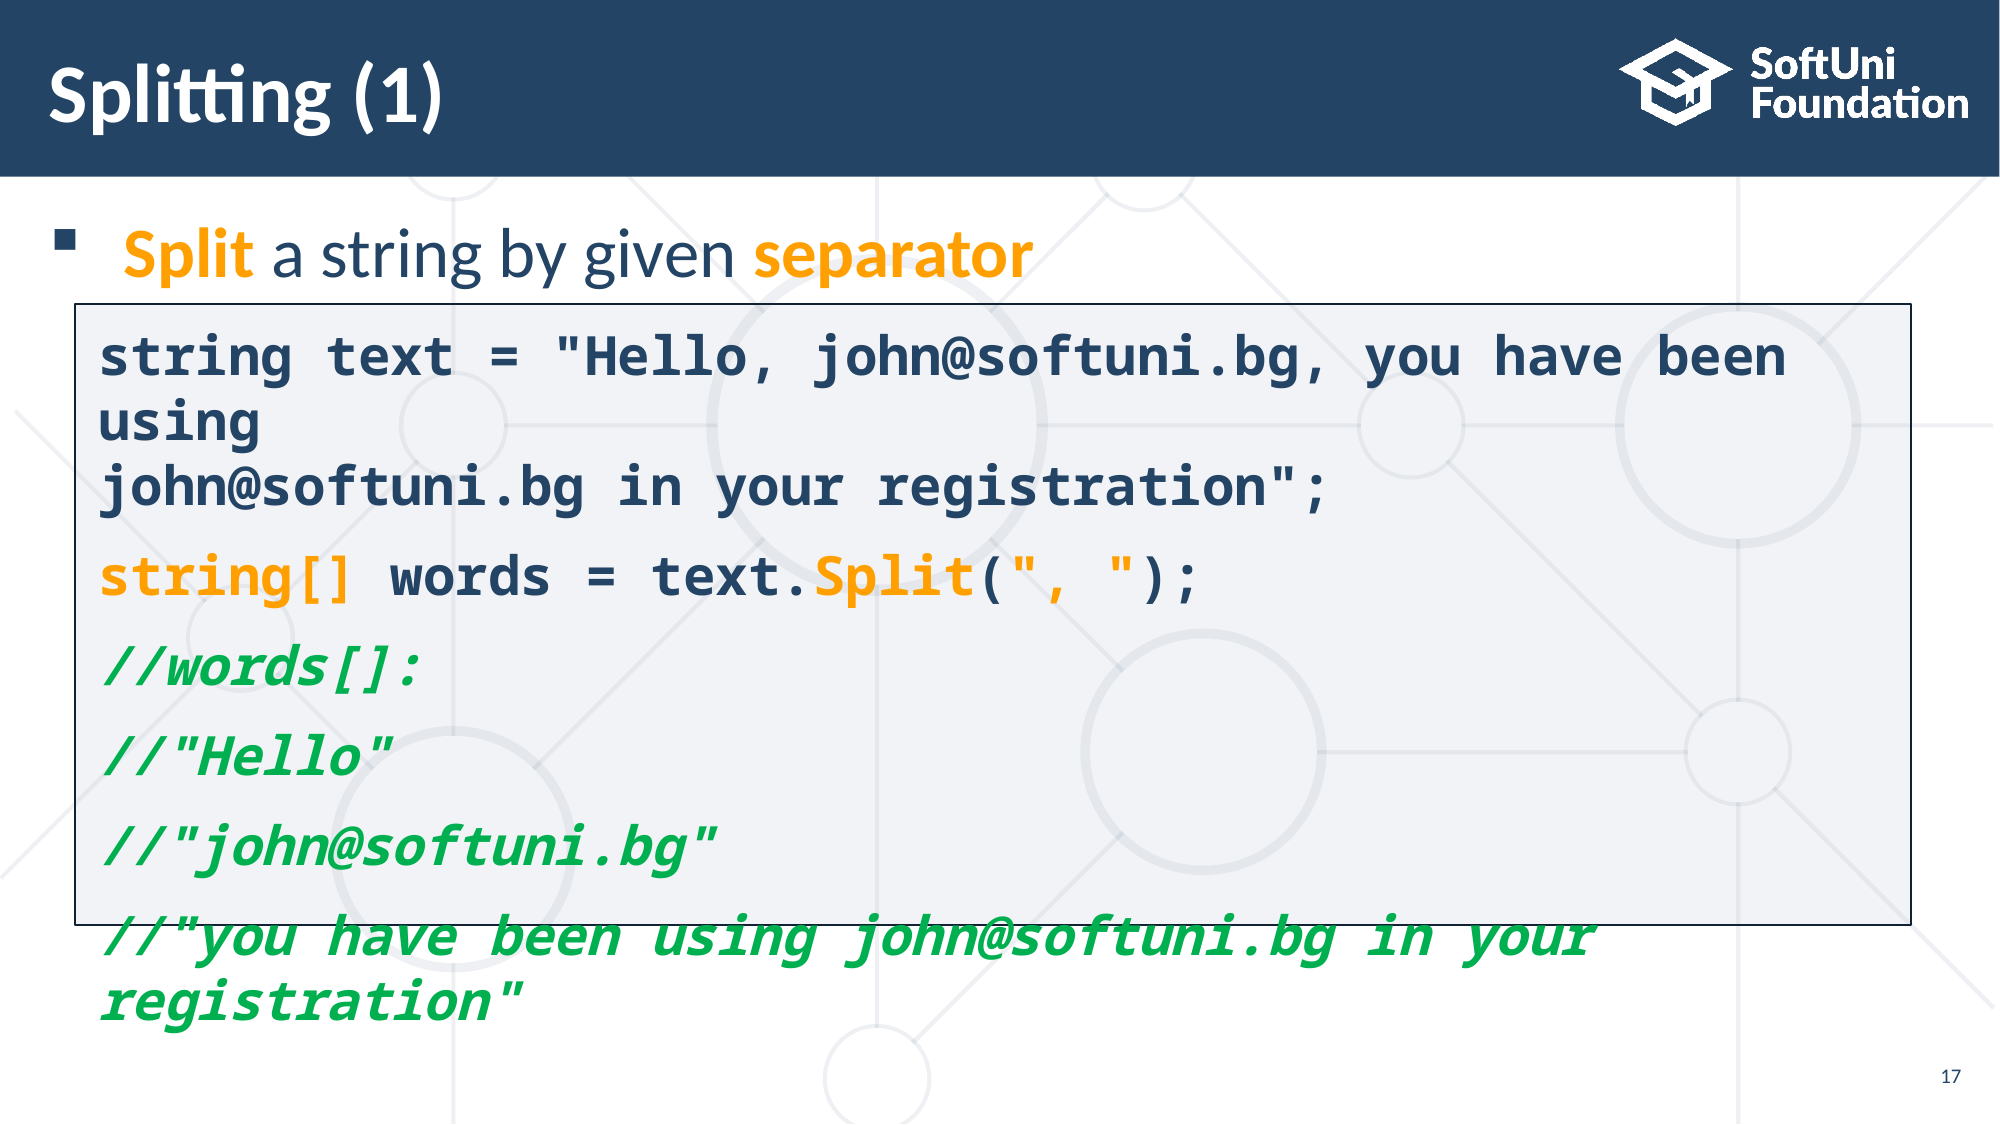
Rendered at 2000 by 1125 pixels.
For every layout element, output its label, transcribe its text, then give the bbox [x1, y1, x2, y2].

title Splitting (1) [31, 16, 1591, 162]
list string text = "Hello, john@softuni.bg, you have been using john@softuni.bg in your registration"; string[] words = text.Split(", "); //words[]: //"Hello" //"john@softuni.bg" //"you have been using john@softuni.bg in your registration" [74, 303, 1912, 926]
slide_number 17 [1896, 1049, 1968, 1101]
list Split a string by given separator [31, 196, 1969, 1047]
picture [1618, 38, 1968, 126]
